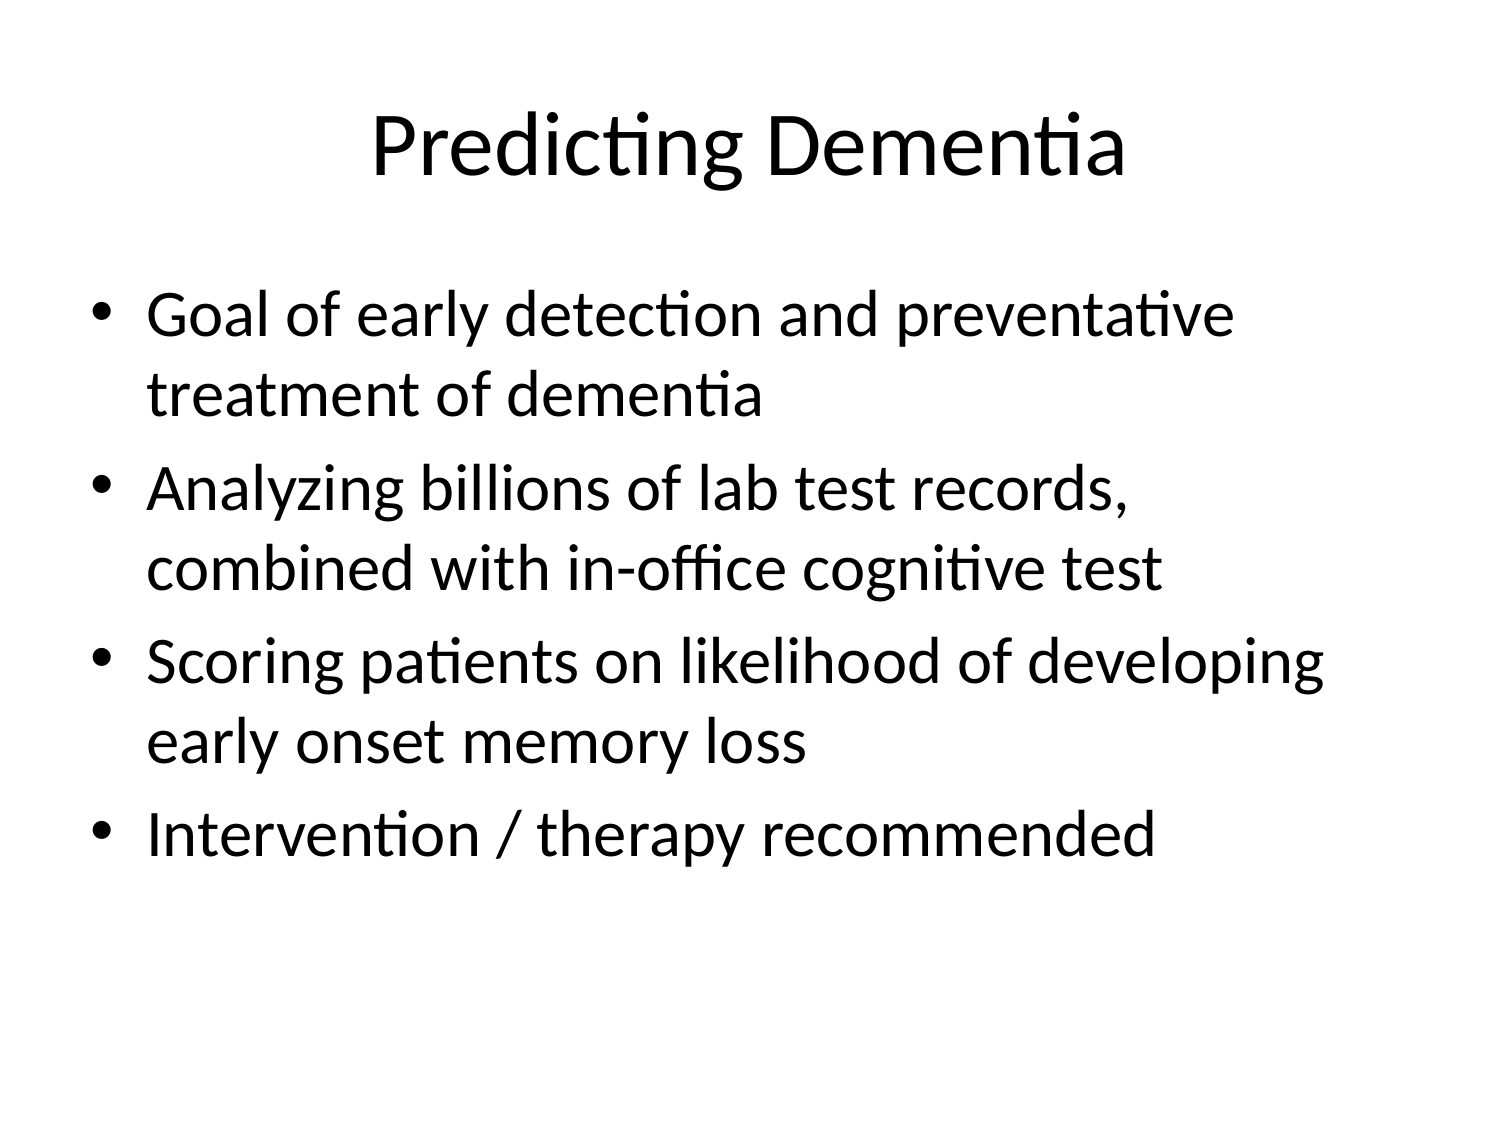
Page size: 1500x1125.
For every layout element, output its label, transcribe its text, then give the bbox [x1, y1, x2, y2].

title Predicting Dementia [75, 45, 1425, 233]
list Goal of early detection and preventative treatment of dementia Analyzing billions of lab test records, combined with in-office cognitive test Scoring patients on likelihood of developing early onset memory loss Intervention / therapy recommended [75, 262, 1425, 1005]
